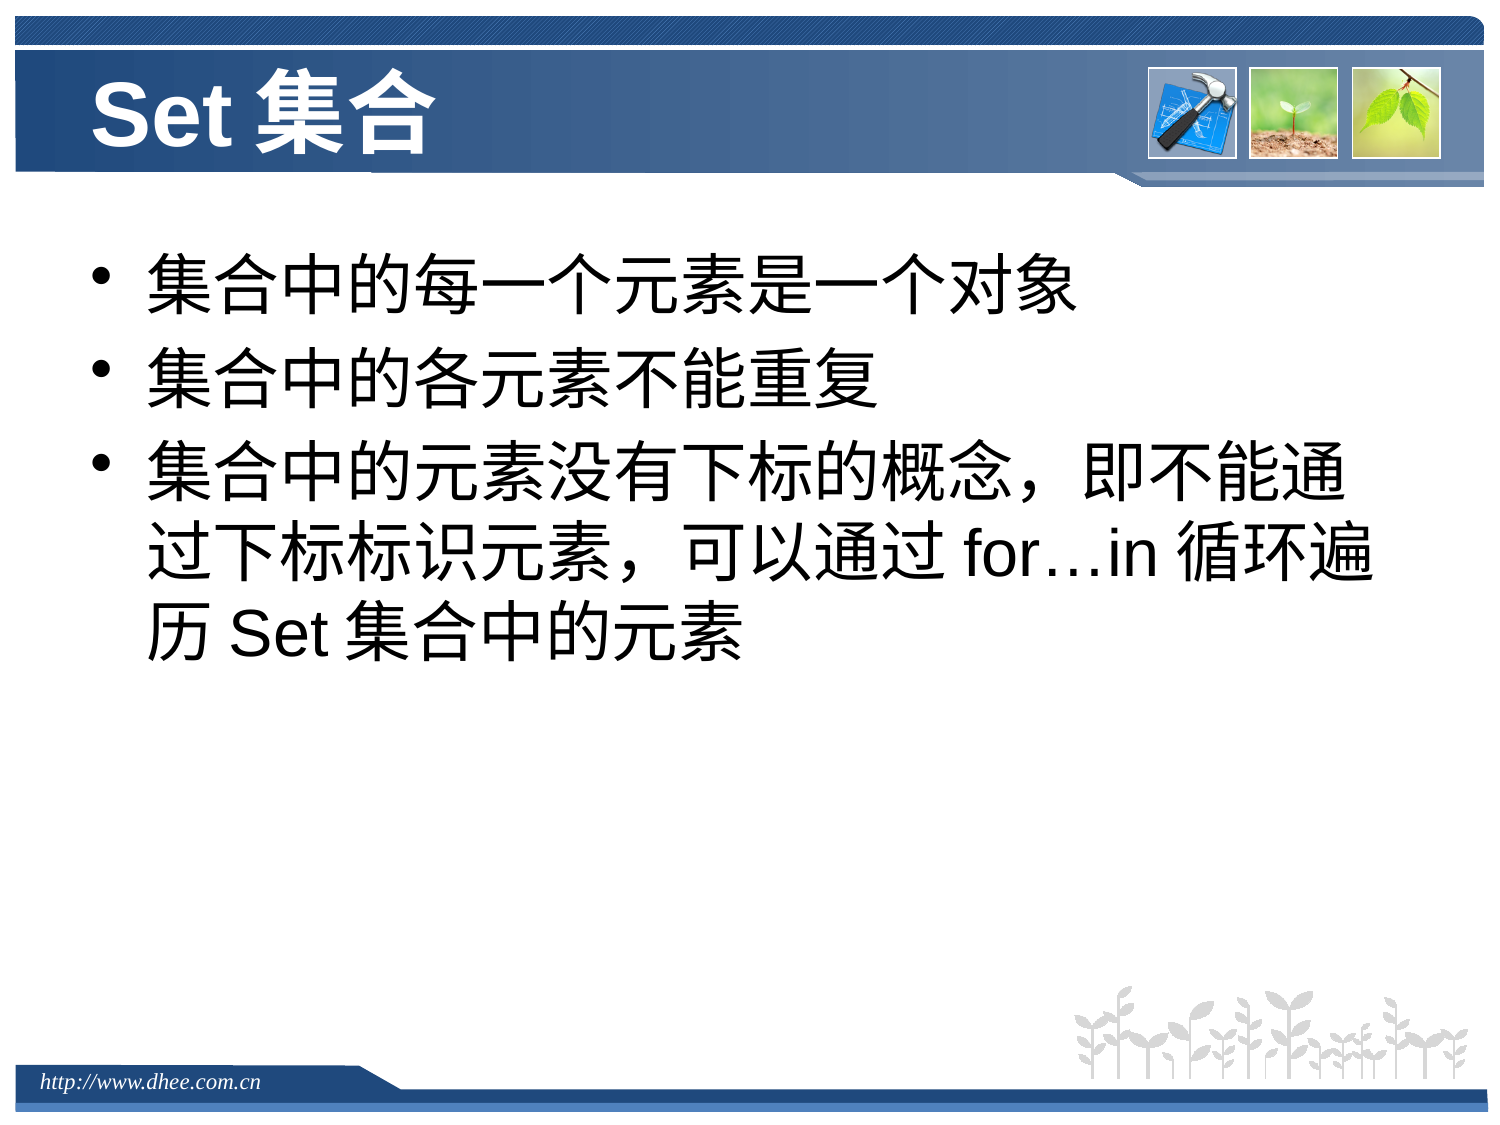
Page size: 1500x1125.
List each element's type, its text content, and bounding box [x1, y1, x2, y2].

list 集合中的每一个元素是一个对象 集合中的各元素不能重复 集合中的元素没有下标的概念，即不能通过下标标识元素，可以通过for…in循环遍历Set集合中的元素 [75, 235, 1425, 1013]
picture [1150, 69, 1239, 158]
title Set集合 [75, 39, 1138, 182]
picture [1353, 69, 1439, 157]
picture [1251, 69, 1337, 157]
